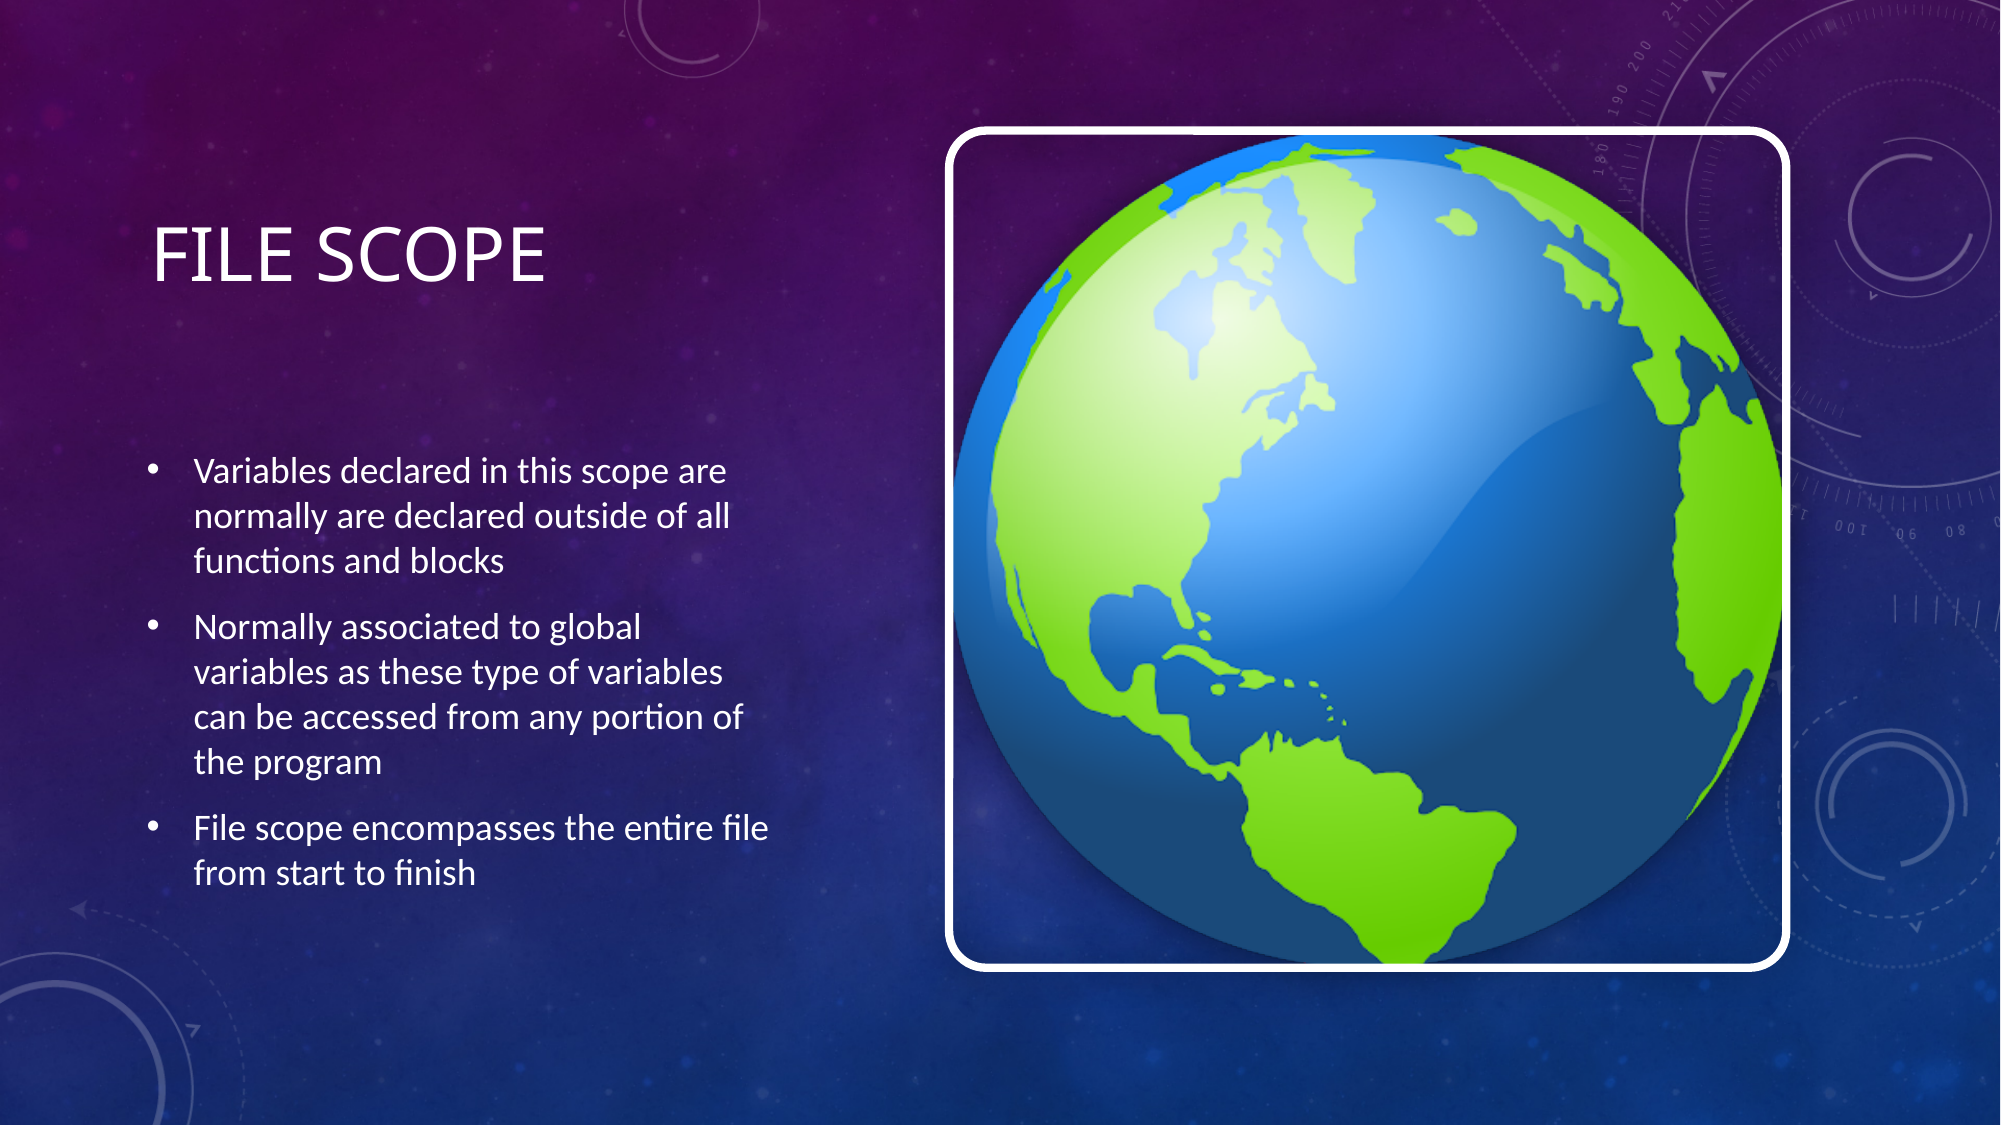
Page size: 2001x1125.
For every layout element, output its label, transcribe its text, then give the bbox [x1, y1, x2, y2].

title File Scope [135, 132, 789, 370]
list Variables declared in this scope are normally are declared outside of all functions and blocks Normally associated to global variables as these type of variables can be accessed from any portion of the program File scope encompasses the entire file from start to finish [131, 370, 789, 968]
picture [0, 0, 2001, 1125]
